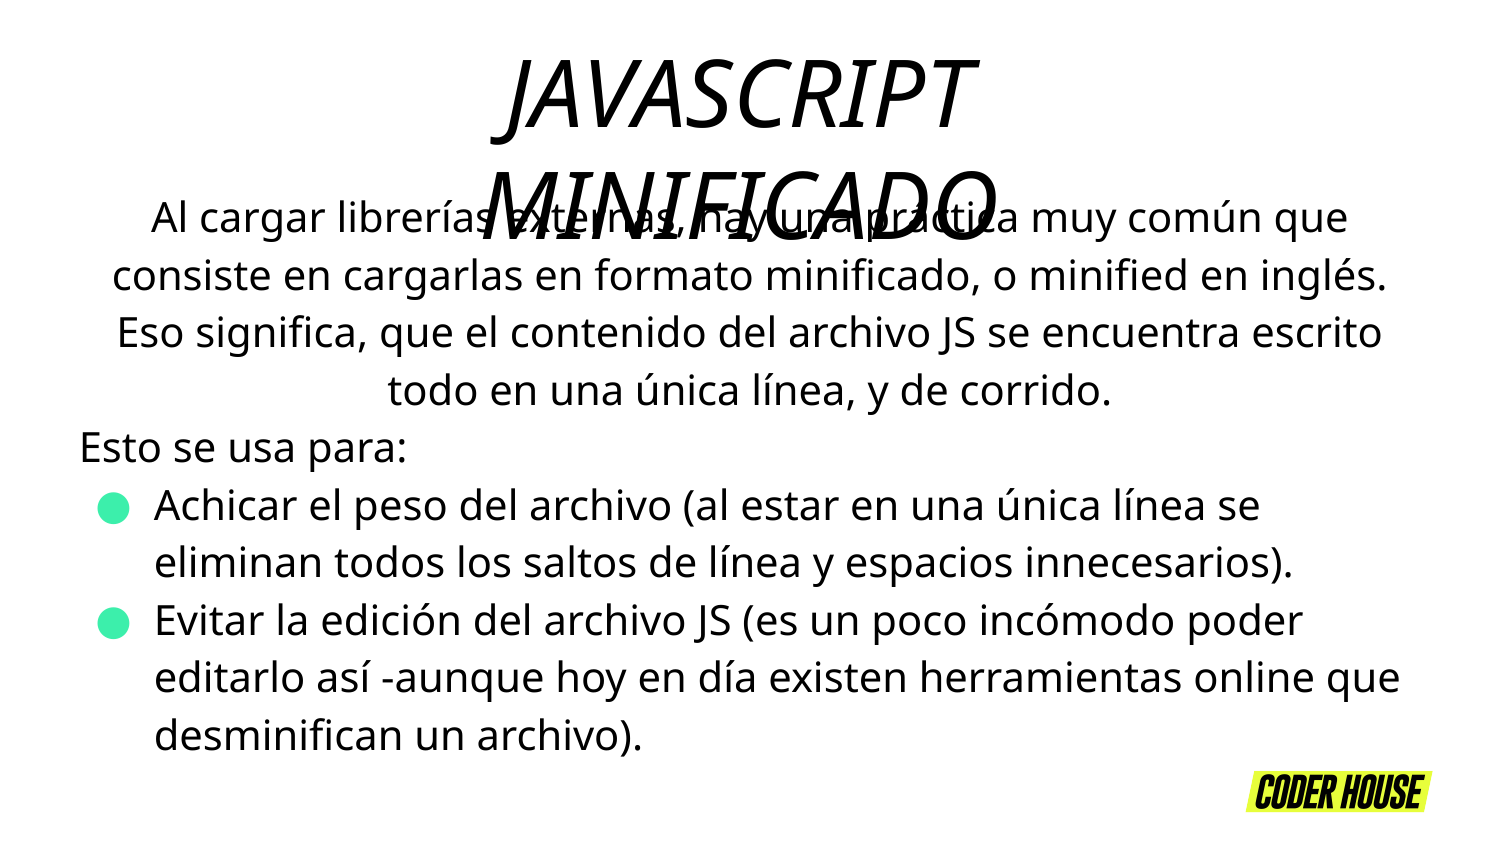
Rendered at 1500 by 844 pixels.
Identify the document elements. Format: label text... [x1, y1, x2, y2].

picture [1241, 764, 1437, 819]
text_box Al cargar librerías externas, hay una práctica muy común que consiste en cargarlas en formato minificado, o minified en inglés. Eso significa, que el contenido del archivo JS se encuentra escrito todo en una única línea, y de corrido. Esto se usa para: Achicar el peso del archivo (al estar en una única línea se eliminan todos los saltos de línea y espacios innecesarios). Evitar la edición del archivo JS (es un poco incómodo poder editarlo así -aunque hoy en día existen herramientas online que desminifican un archivo). [63, 168, 1436, 773]
text_box JAVASCRIPT MINIFICADO [274, 18, 1204, 181]
